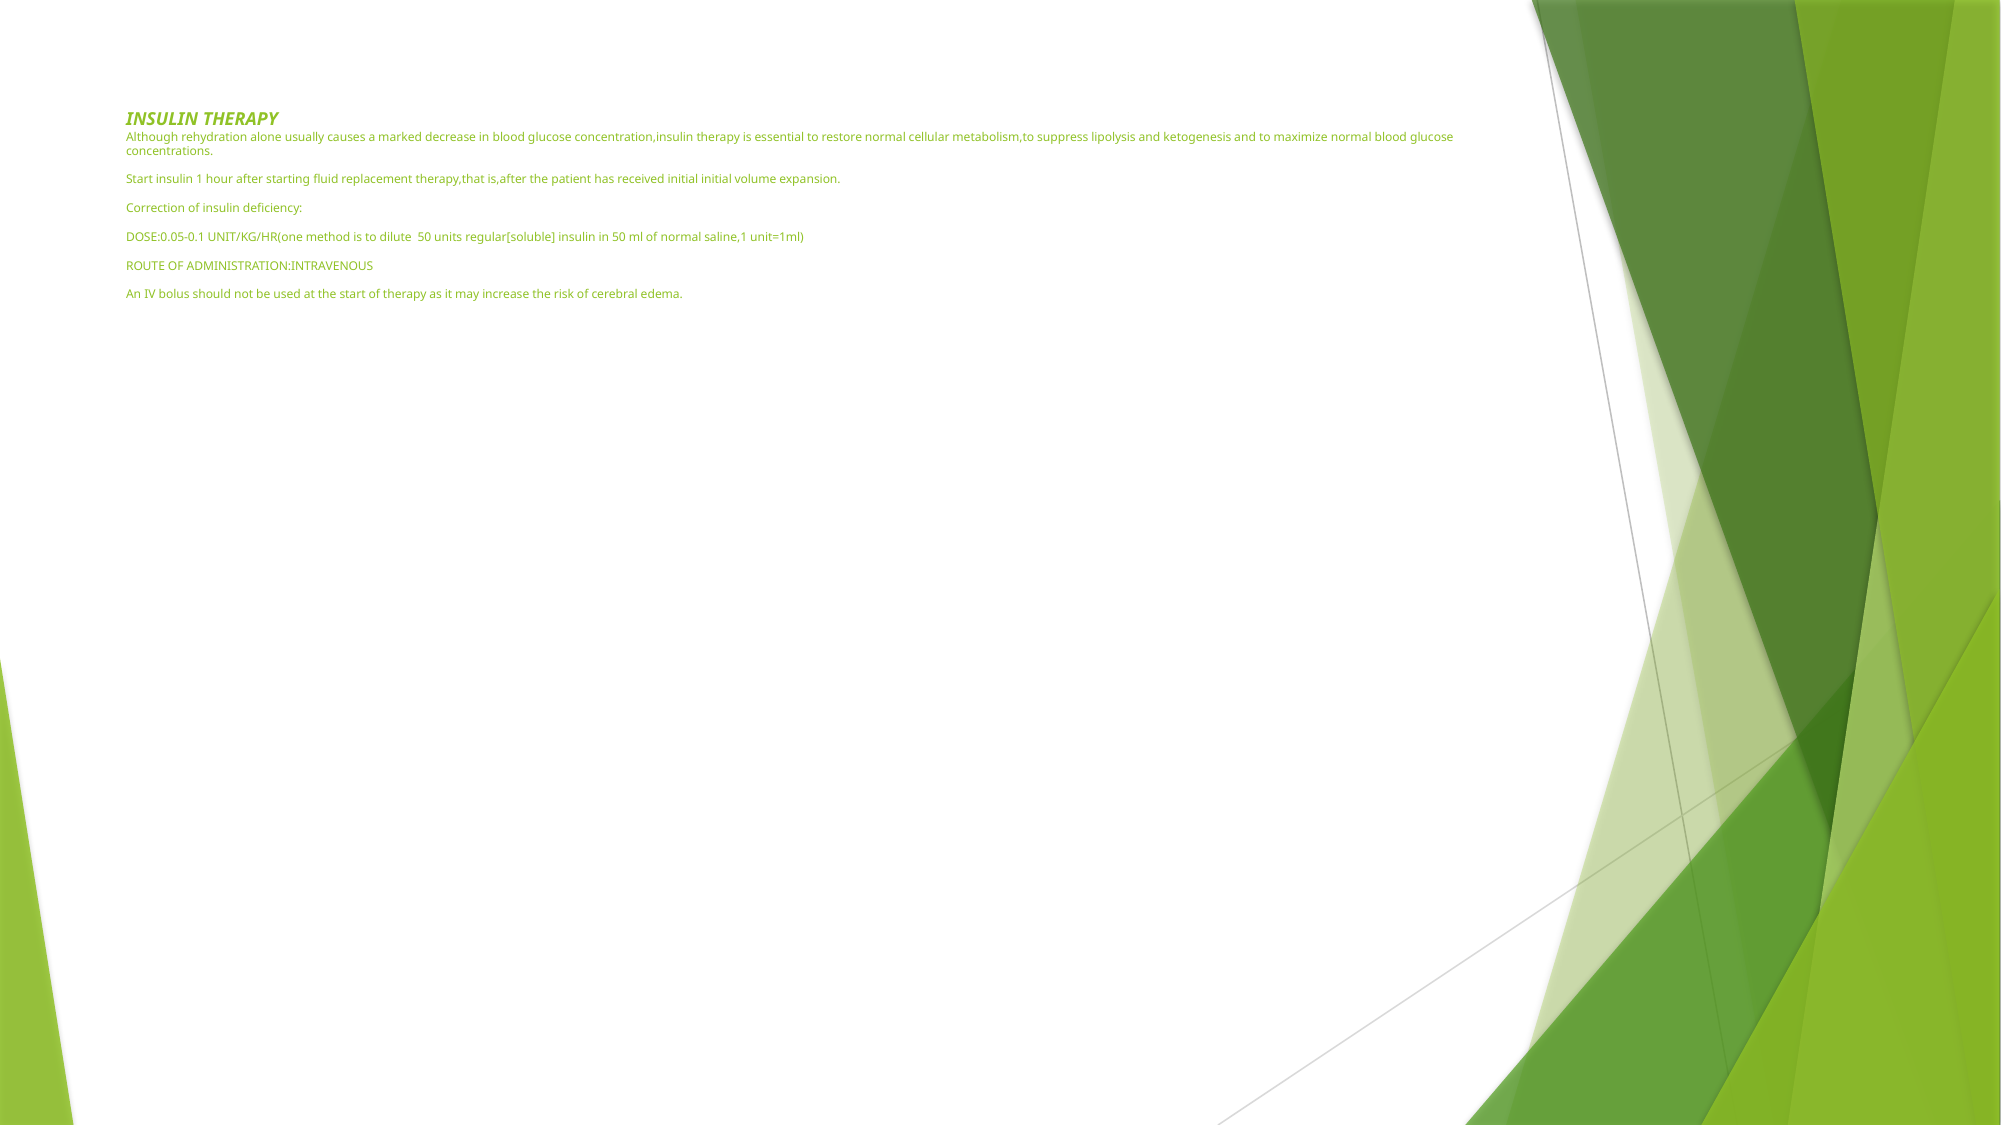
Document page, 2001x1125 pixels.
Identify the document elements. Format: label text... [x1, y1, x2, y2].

title INSULIN THERAPY Although rehydration alone usually causes a marked decrease in blood glucose concentration,insulin therapy is essential to restore normal cellular metabolism,to suppress lipolysis and ketogenesis and to maximize normal blood glucose concentrations. Start insulin 1 hour after starting fluid replacement therapy,that is,after the patient has received initial initial volume expansion. Correction of insulin deficiency: DOSE:0.05-0.1 UNIT/KG/HR(one method is to dilute 50 units regular[soluble] insulin in 50 ml of normal saline,1 unit=1ml) ROUTE OF ADMINISTRATION:INTRAVENOUS An IV bolus should not be used at the start of therapy as it may increase the risk of cerebral edema. [111, 99, 1522, 317]
